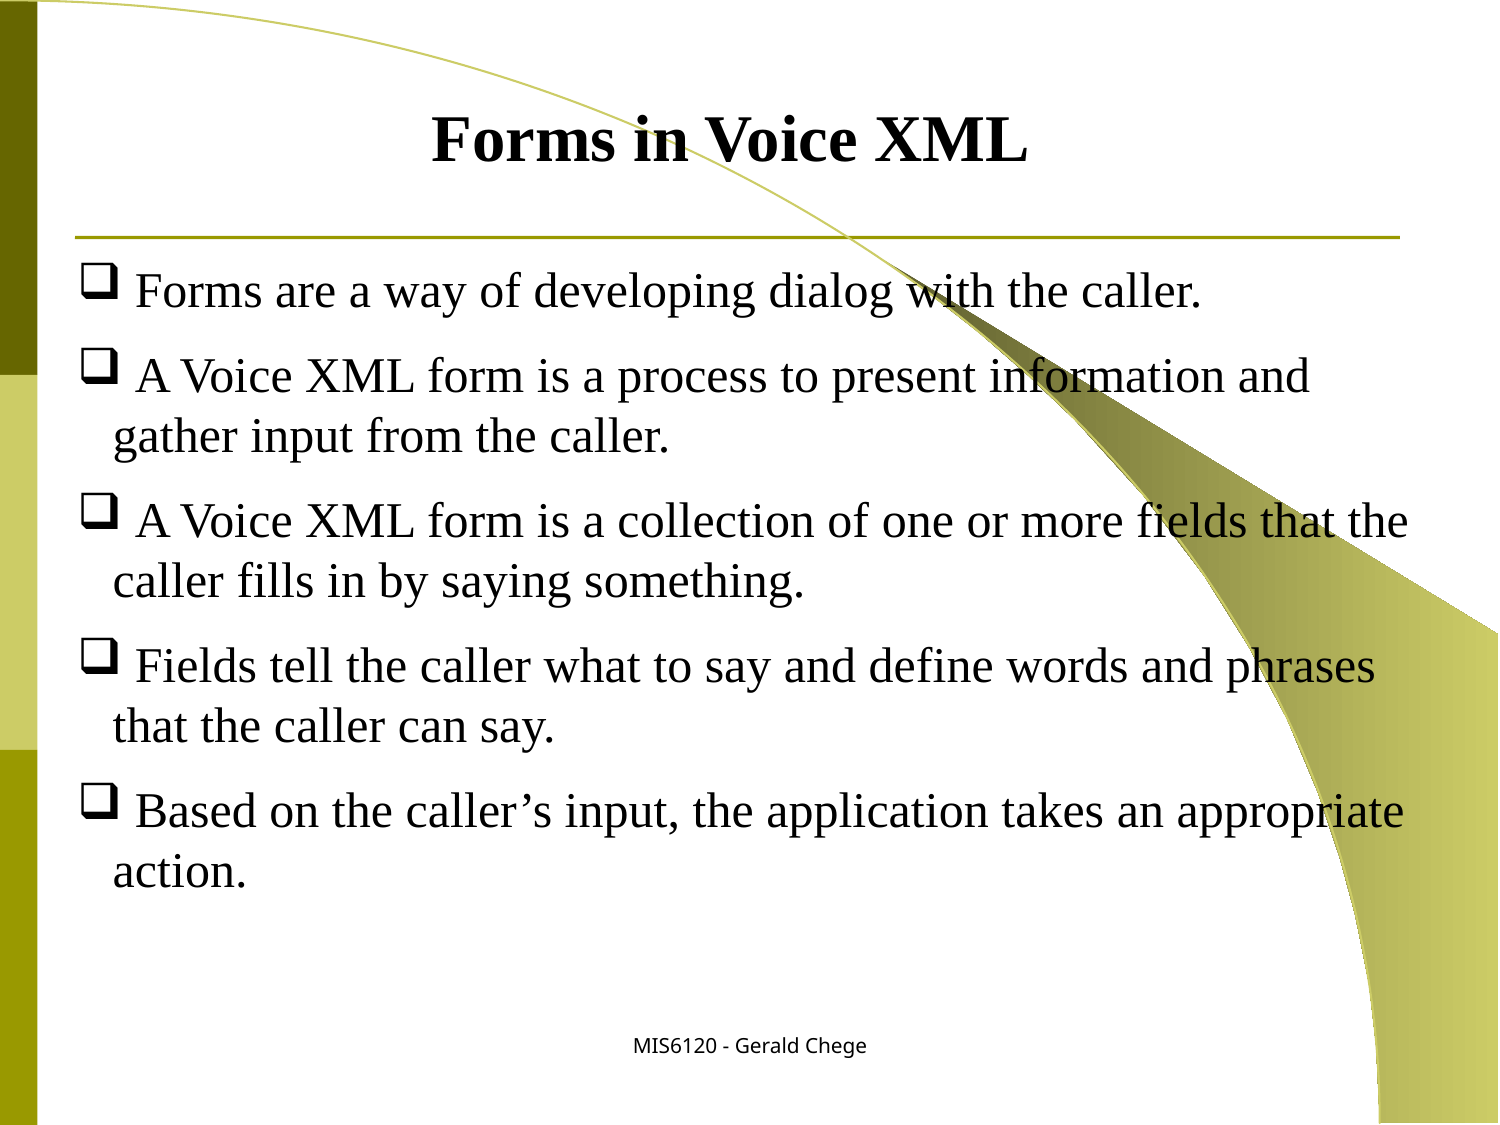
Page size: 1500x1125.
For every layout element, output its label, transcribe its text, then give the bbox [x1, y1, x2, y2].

footer MIS6120 - Gerald Chege [512, 1025, 988, 1100]
text_box Forms in Voice XML [62, 87, 1400, 183]
text_box Forms are a way of developing dialog with the caller. A Voice XML form is a process to present information and gather input from the caller. A Voice XML form is a collection of one or more fields that the caller fills in by saying something. Fields tell the caller what to say and define words and phrases that the caller can say. Based on the caller’s input, the application takes an appropriate action. [62, 249, 1438, 990]
